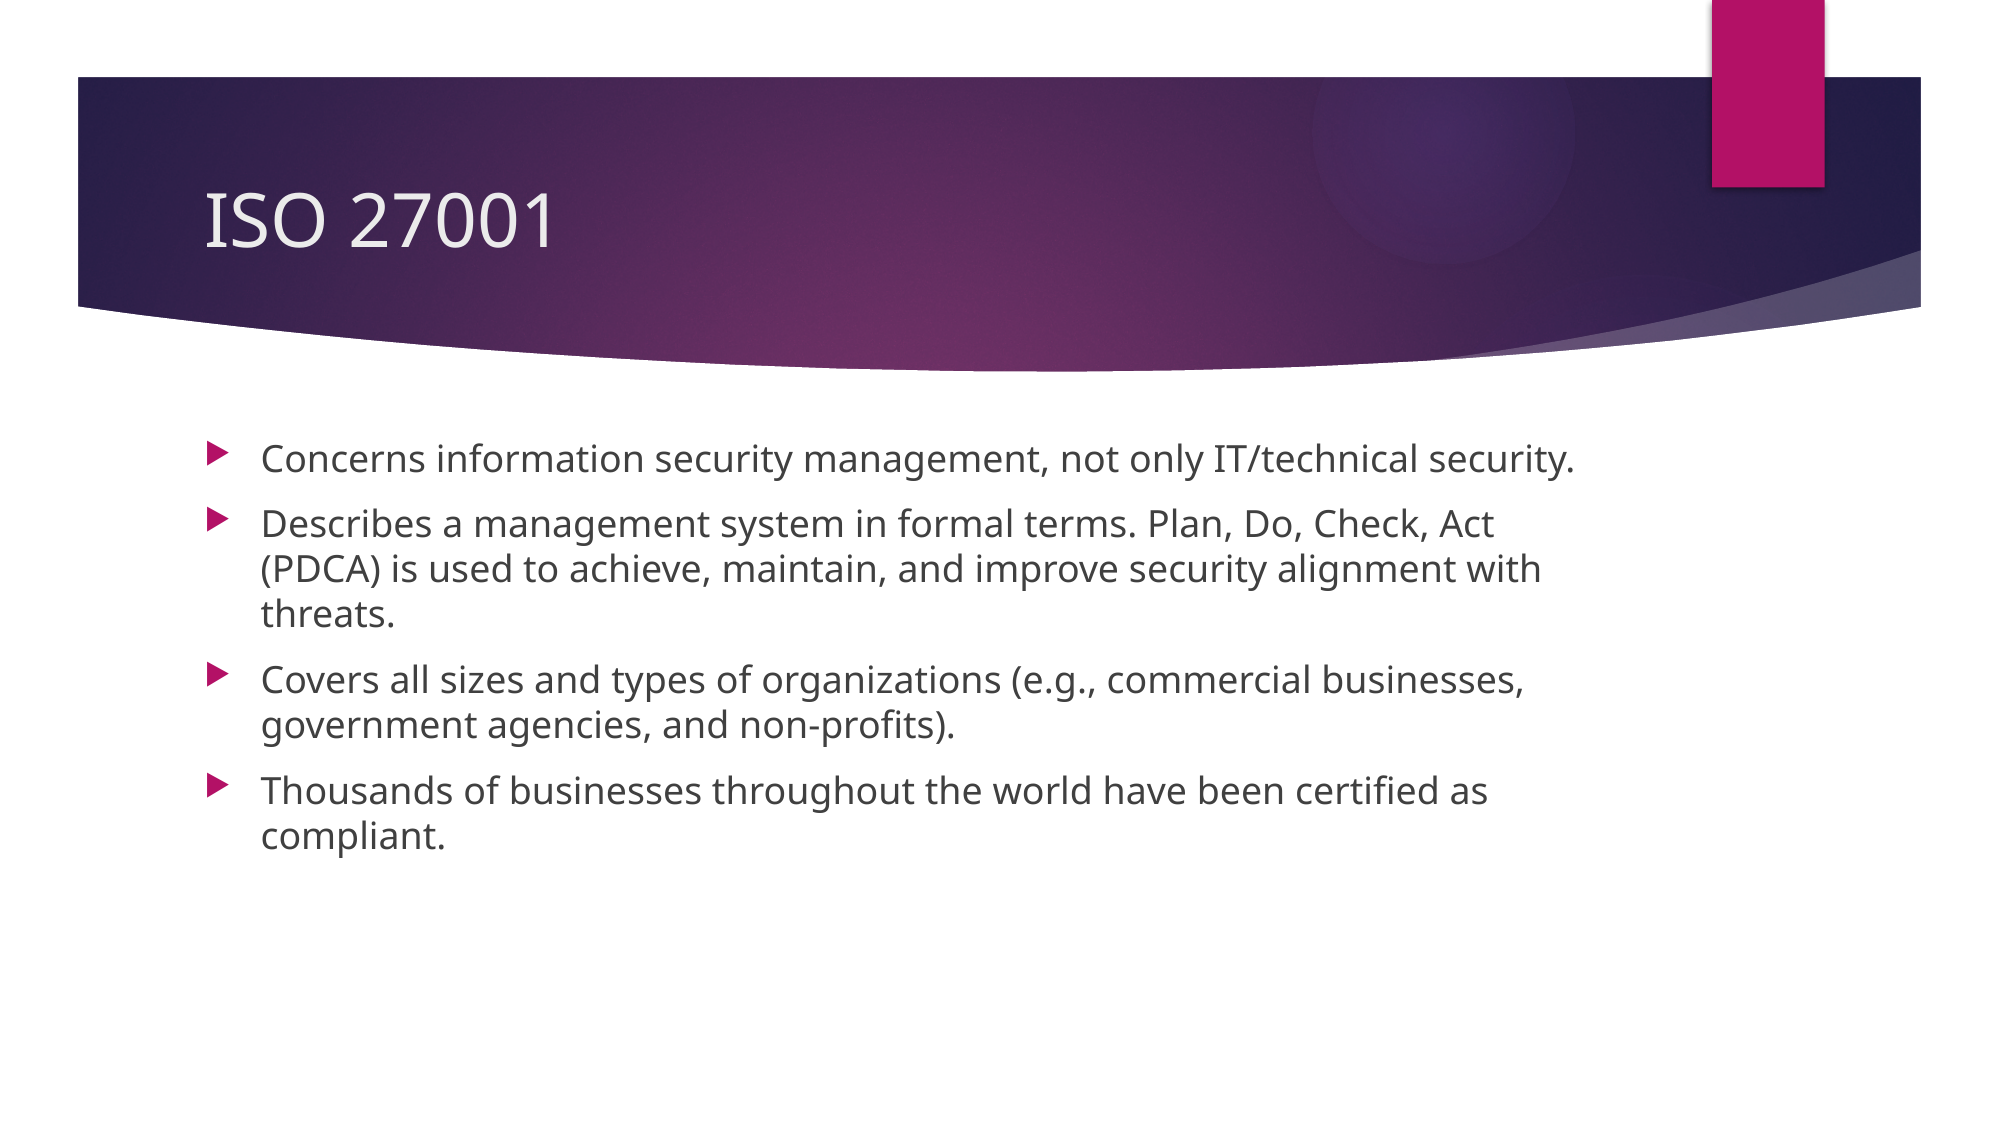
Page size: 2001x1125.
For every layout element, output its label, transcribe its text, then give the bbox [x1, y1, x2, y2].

list Concerns information security management, not only IT/technical security. Describes a management system in formal terms. Plan, Do, Check, Act (PDCA) is used to achieve, maintain, and improve security alignment with threats. Covers all sizes and types of organizations (e.g., commercial businesses, government agencies, and non-profits). Thousands of businesses throughout the world have been certified as compliant. [189, 427, 1638, 988]
title ISO 27001 [189, 159, 1627, 276]
